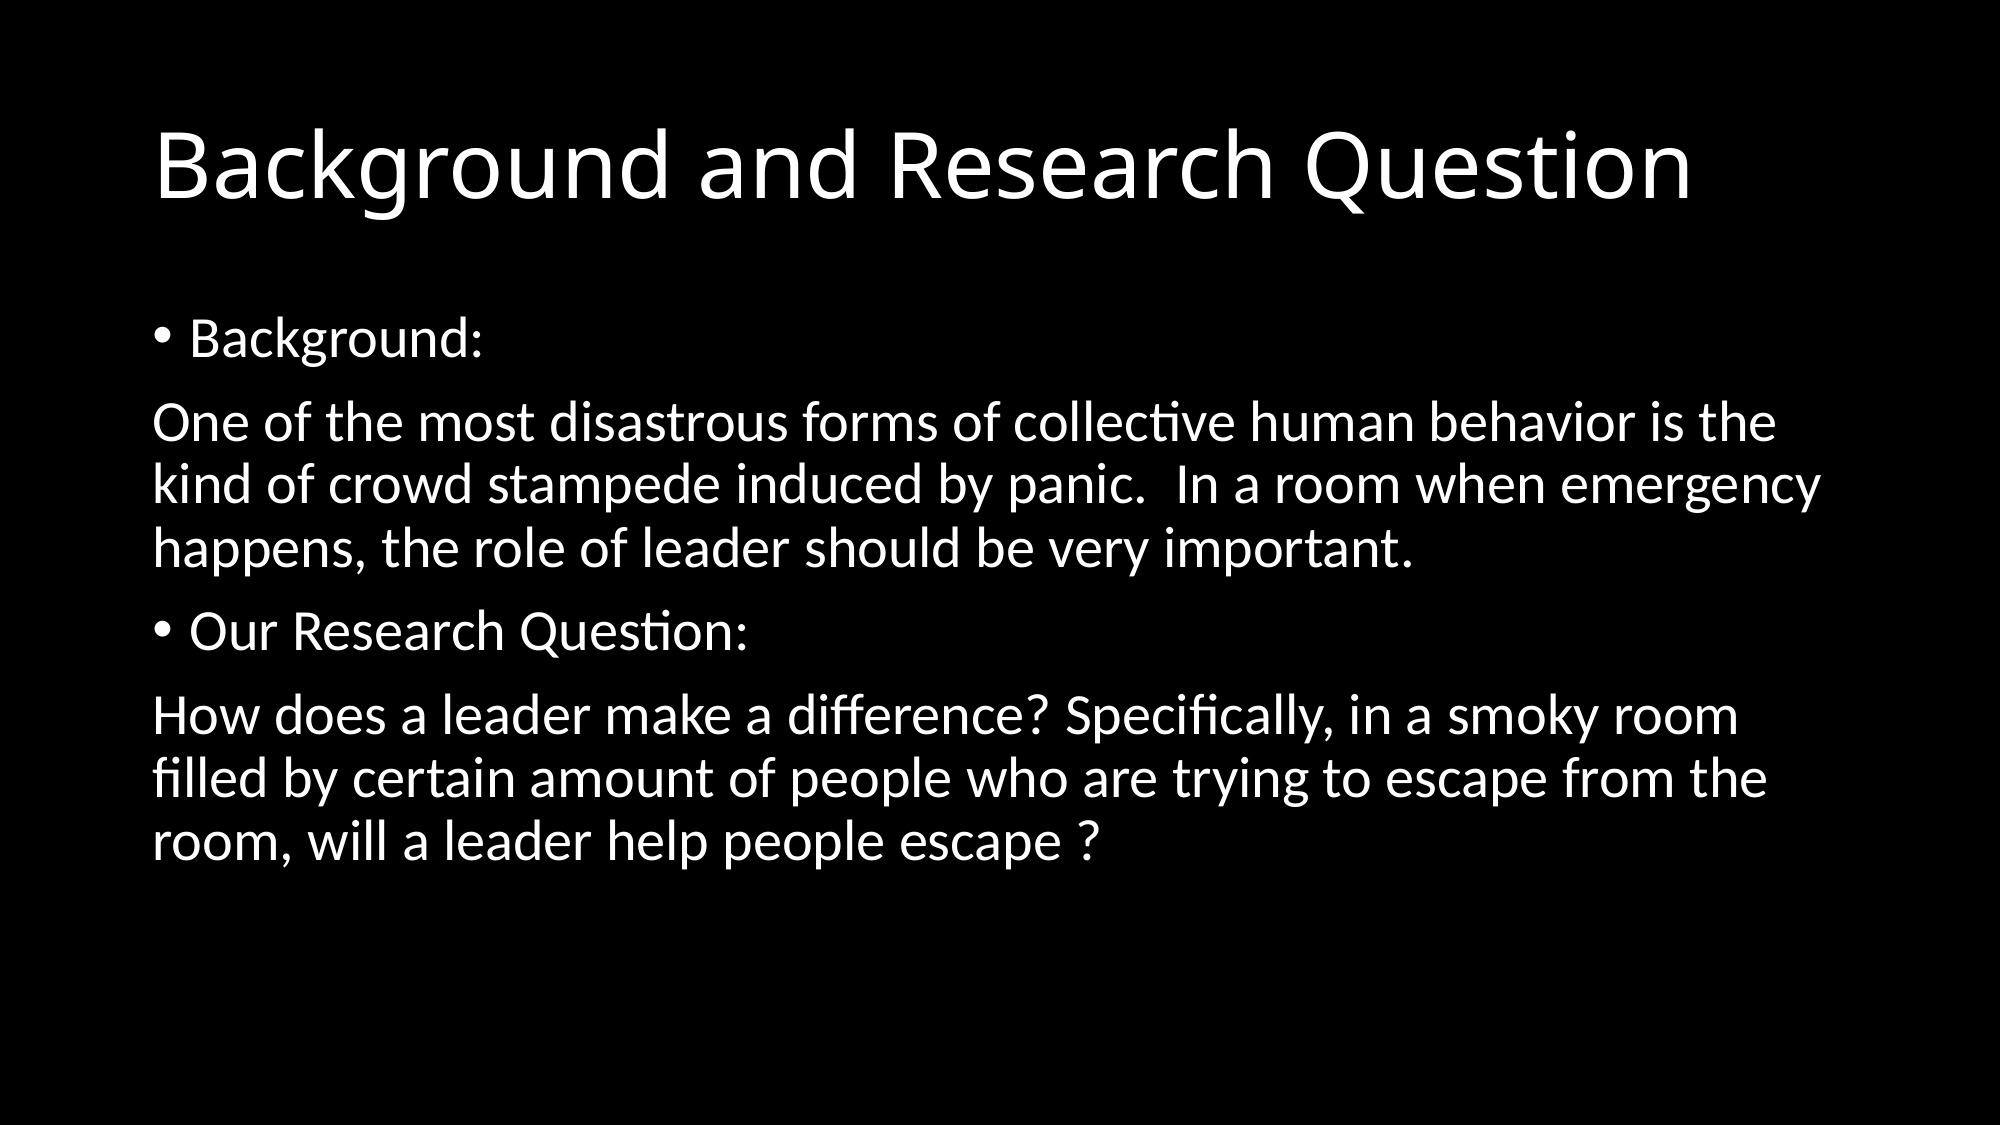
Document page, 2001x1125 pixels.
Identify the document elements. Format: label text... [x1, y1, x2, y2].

list Background: One of the most disastrous forms of collective human behavior is the kind of crowd stampede induced by panic. In a room when emergency happens, the role of leader should be very important. Our Research Question: How does a leader make a difference? Specifically, in a smoky room filled by certain amount of people who are trying to escape from the room, will a leader help people escape ? [137, 299, 1863, 1014]
title Background and Research Question [137, 59, 1863, 278]
